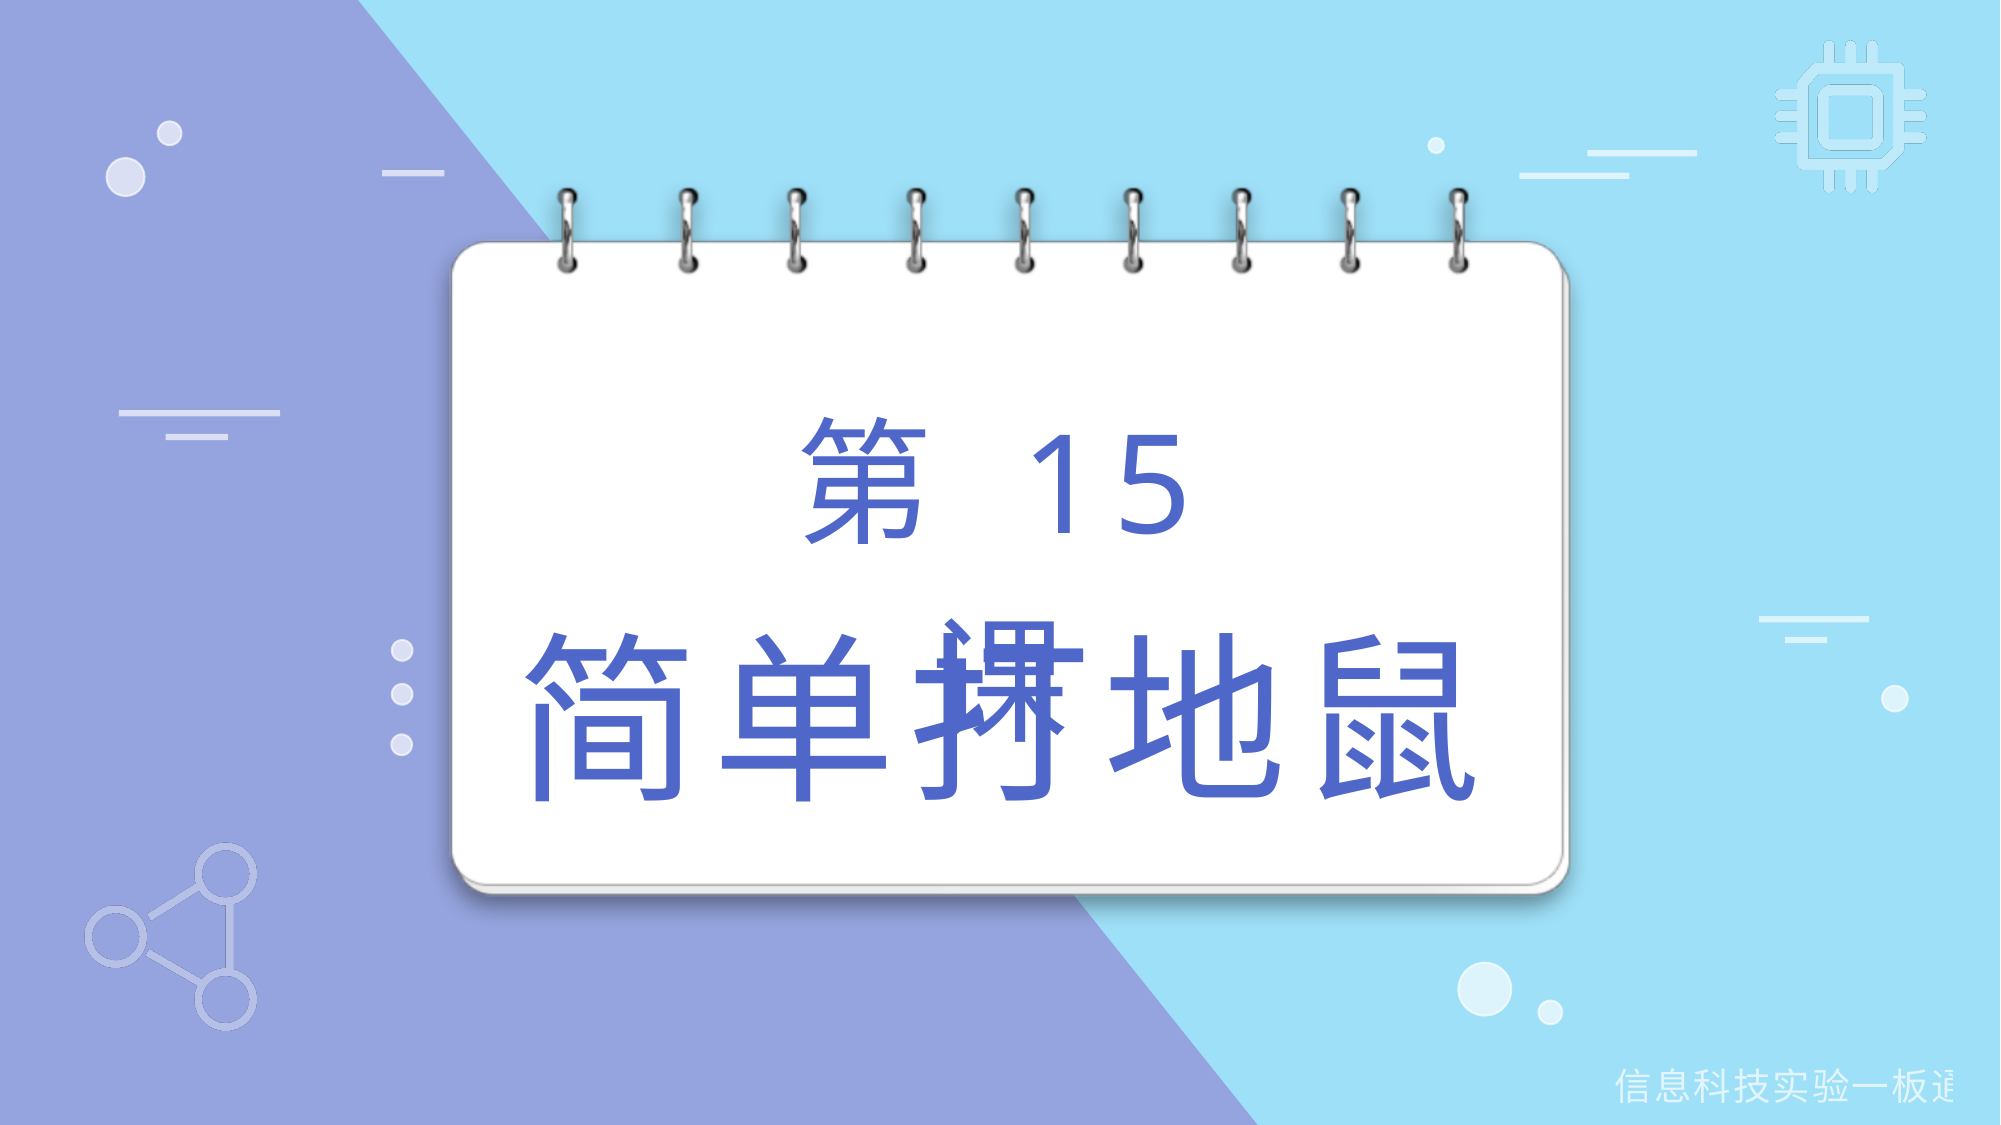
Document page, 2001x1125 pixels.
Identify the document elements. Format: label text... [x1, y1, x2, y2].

picture [411, 163, 1589, 916]
picture [1750, 16, 1951, 217]
list 第 15 课 [672, 355, 1328, 571]
list 简单打地鼠 [495, 552, 1505, 835]
picture [70, 836, 271, 1037]
